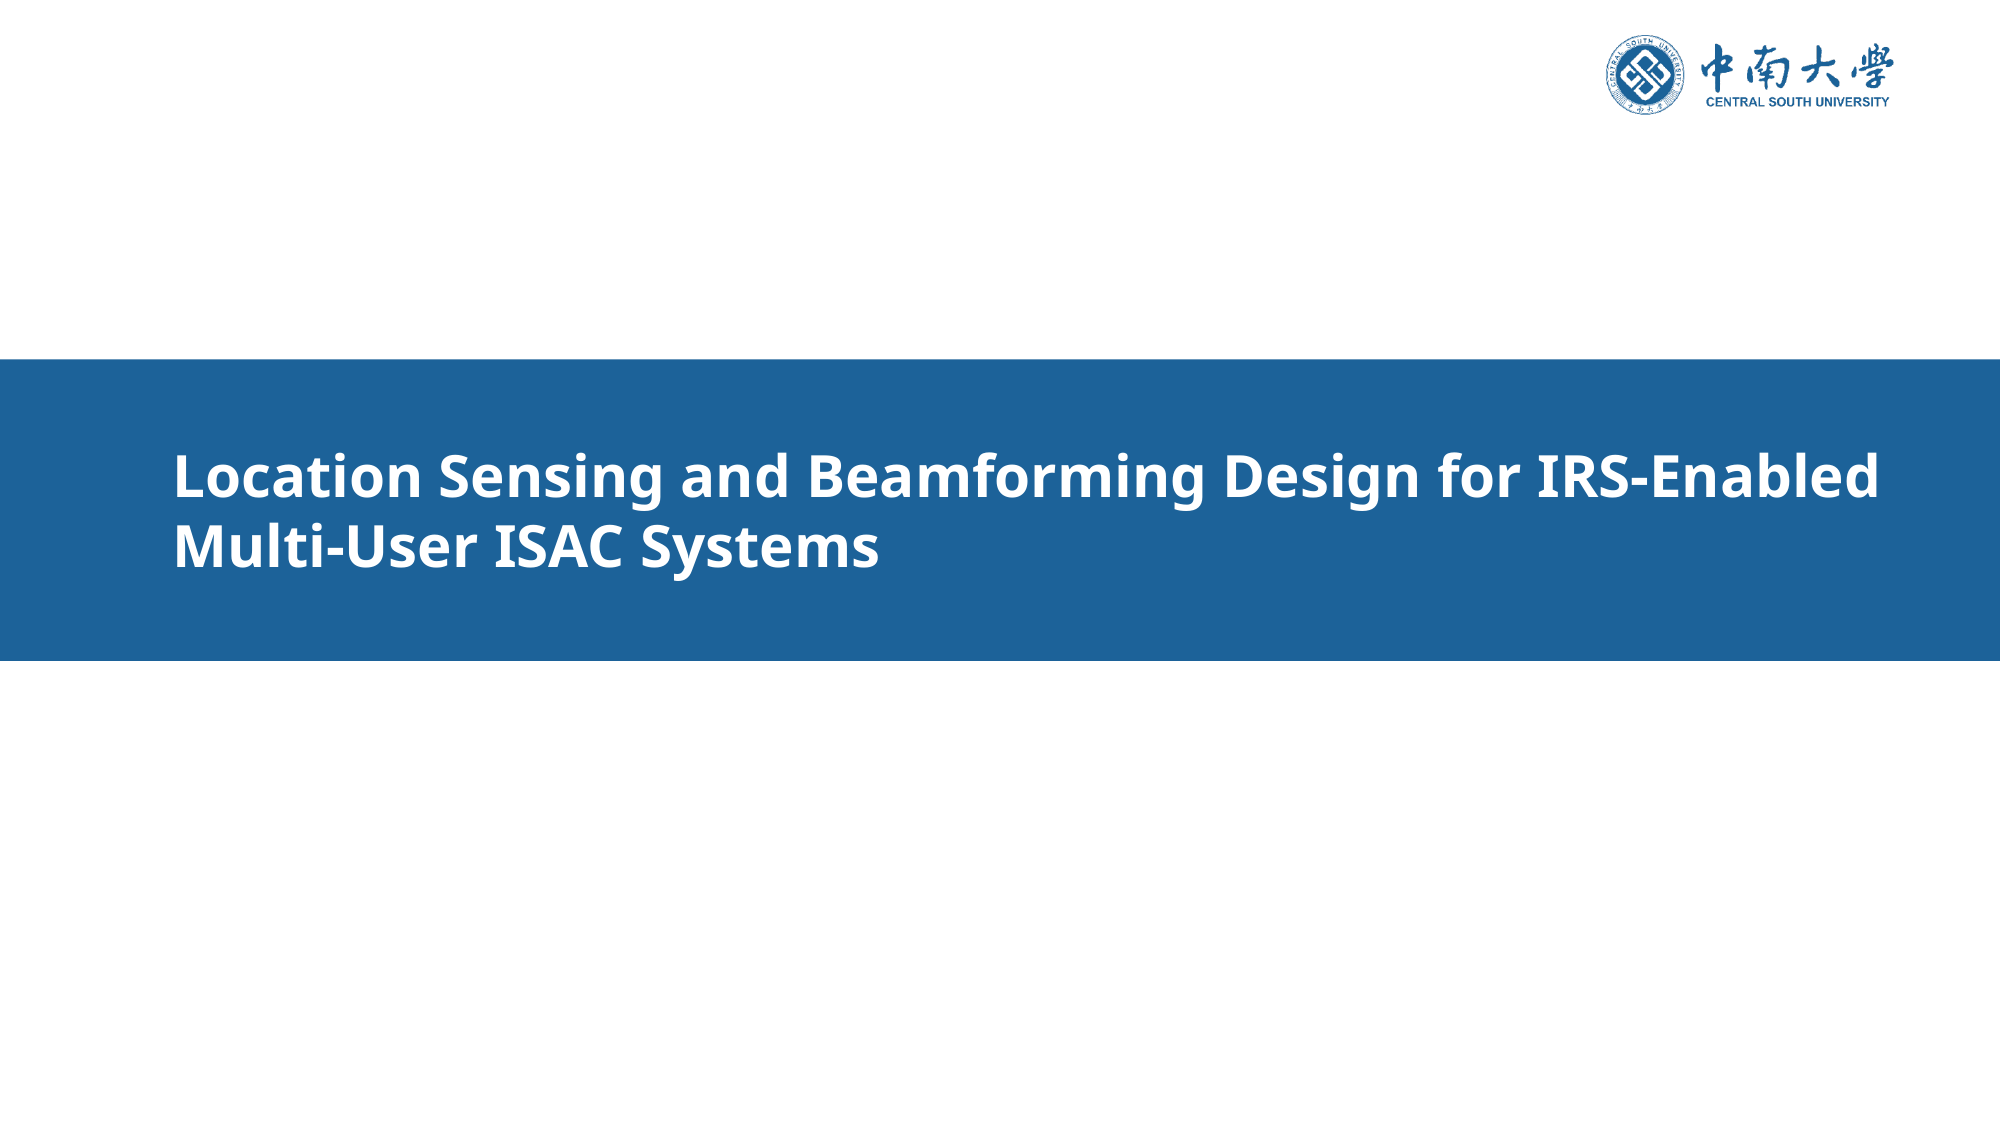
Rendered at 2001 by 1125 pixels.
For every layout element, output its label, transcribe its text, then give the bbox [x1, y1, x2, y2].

picture [1595, 28, 1907, 121]
text_box [0, 358, 2000, 662]
text_box Location Sensing and Beamforming Design for IRS-Enabled Multi-User ISAC Systems [157, 431, 2000, 587]
